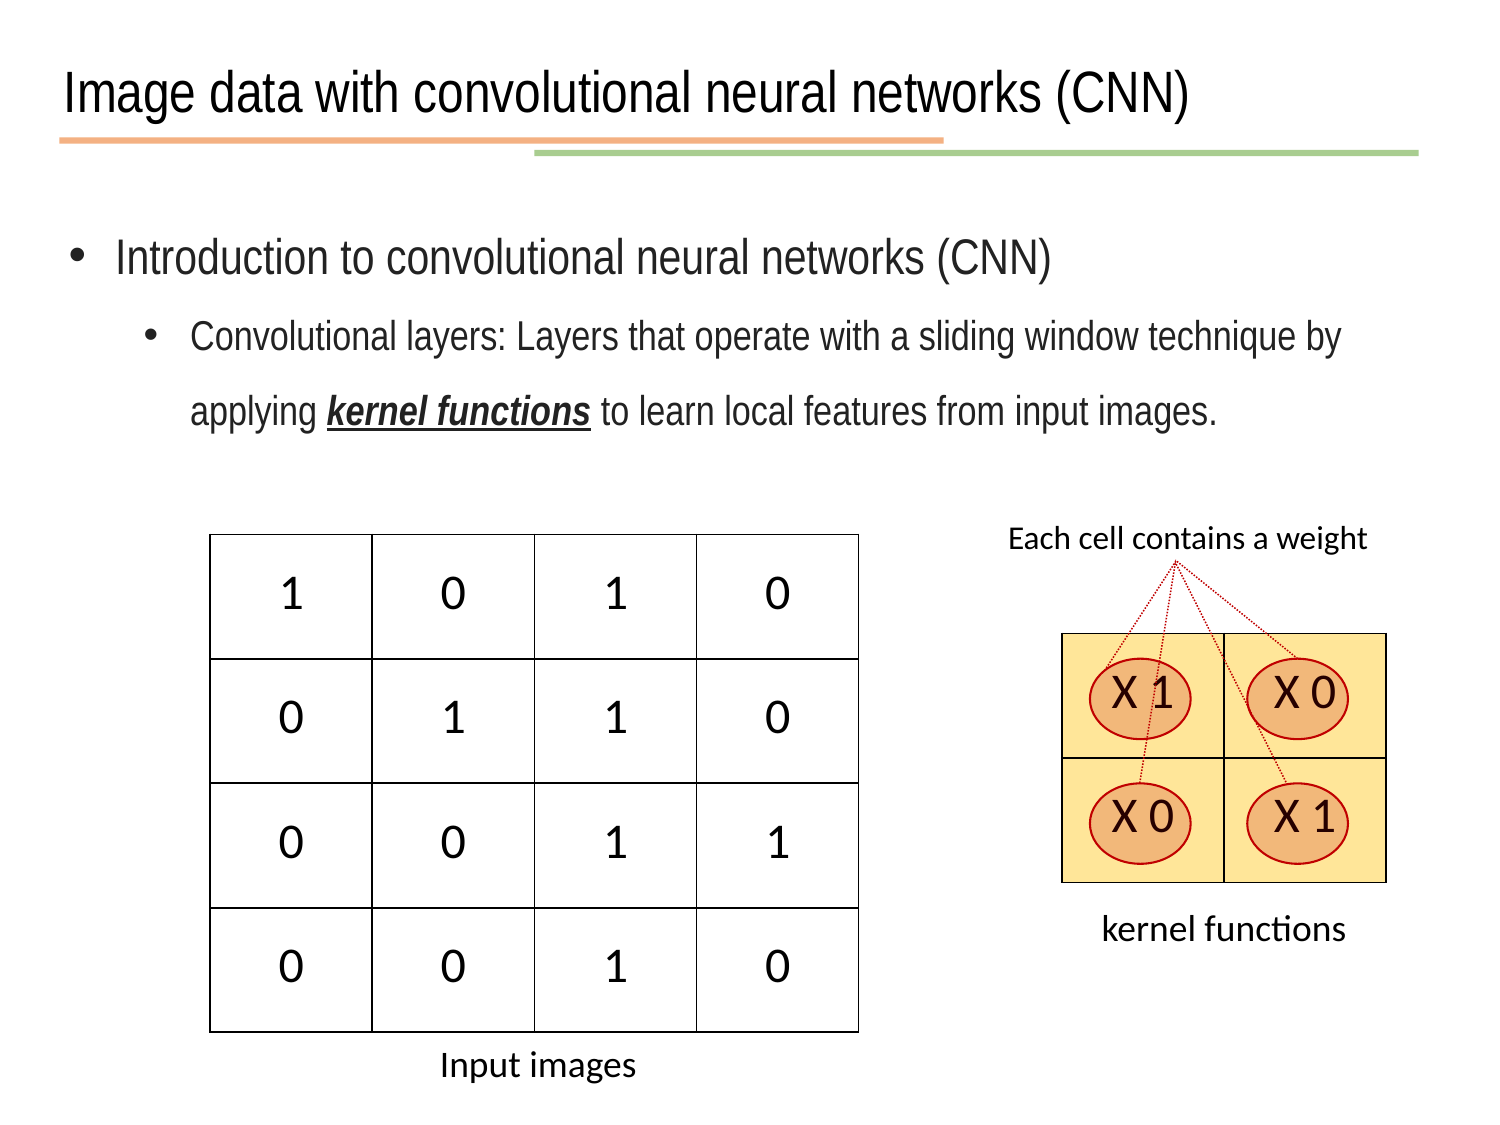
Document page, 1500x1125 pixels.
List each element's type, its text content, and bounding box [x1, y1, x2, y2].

text_box Input images [424, 1032, 725, 1093]
table_cell 0 [211, 909, 371, 1031]
text_box [1288, 657, 1350, 741]
text_box Each cell contains a weight [993, 509, 1433, 564]
table_cell 0 [697, 660, 858, 782]
table_header 1 [535, 535, 696, 658]
table_header X 1 [1063, 634, 1139, 757]
table_cell 1 [535, 909, 696, 1031]
table_cell 1 [373, 660, 534, 782]
text_box [1088, 782, 1192, 865]
text_box kernel functions [1086, 896, 1387, 957]
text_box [1139, 562, 1175, 784]
text_box Image data with convolutional neural networks (CNN) [49, 11, 1451, 132]
table_cell 0 [373, 784, 534, 907]
table_cell 1 [697, 784, 858, 907]
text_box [1175, 560, 1298, 659]
table_cell 0 [211, 784, 371, 907]
table_header 0 [697, 535, 858, 658]
table_cell 0 [373, 909, 534, 1031]
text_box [1175, 562, 1288, 785]
table_header X 0 [1288, 634, 1385, 757]
text_box Introduction to convolutional neural networks (CNN) Convolutional layers: Layers that operate with a sliding window technique by applying kernel functions to learn local features from input images. [53, 186, 1488, 510]
table_cell 1 [535, 784, 696, 907]
table_header 0 [373, 535, 534, 658]
table_cell X 0 [1063, 759, 1223, 882]
table_cell 1 [535, 660, 696, 782]
table_cell 0 [697, 909, 858, 1031]
table_header 1 [211, 535, 371, 658]
table_cell 0 [211, 660, 371, 782]
table_cell X 1 [1225, 759, 1385, 882]
text_box [1088, 669, 1139, 741]
text_box [1246, 782, 1350, 865]
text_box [1104, 560, 1175, 671]
